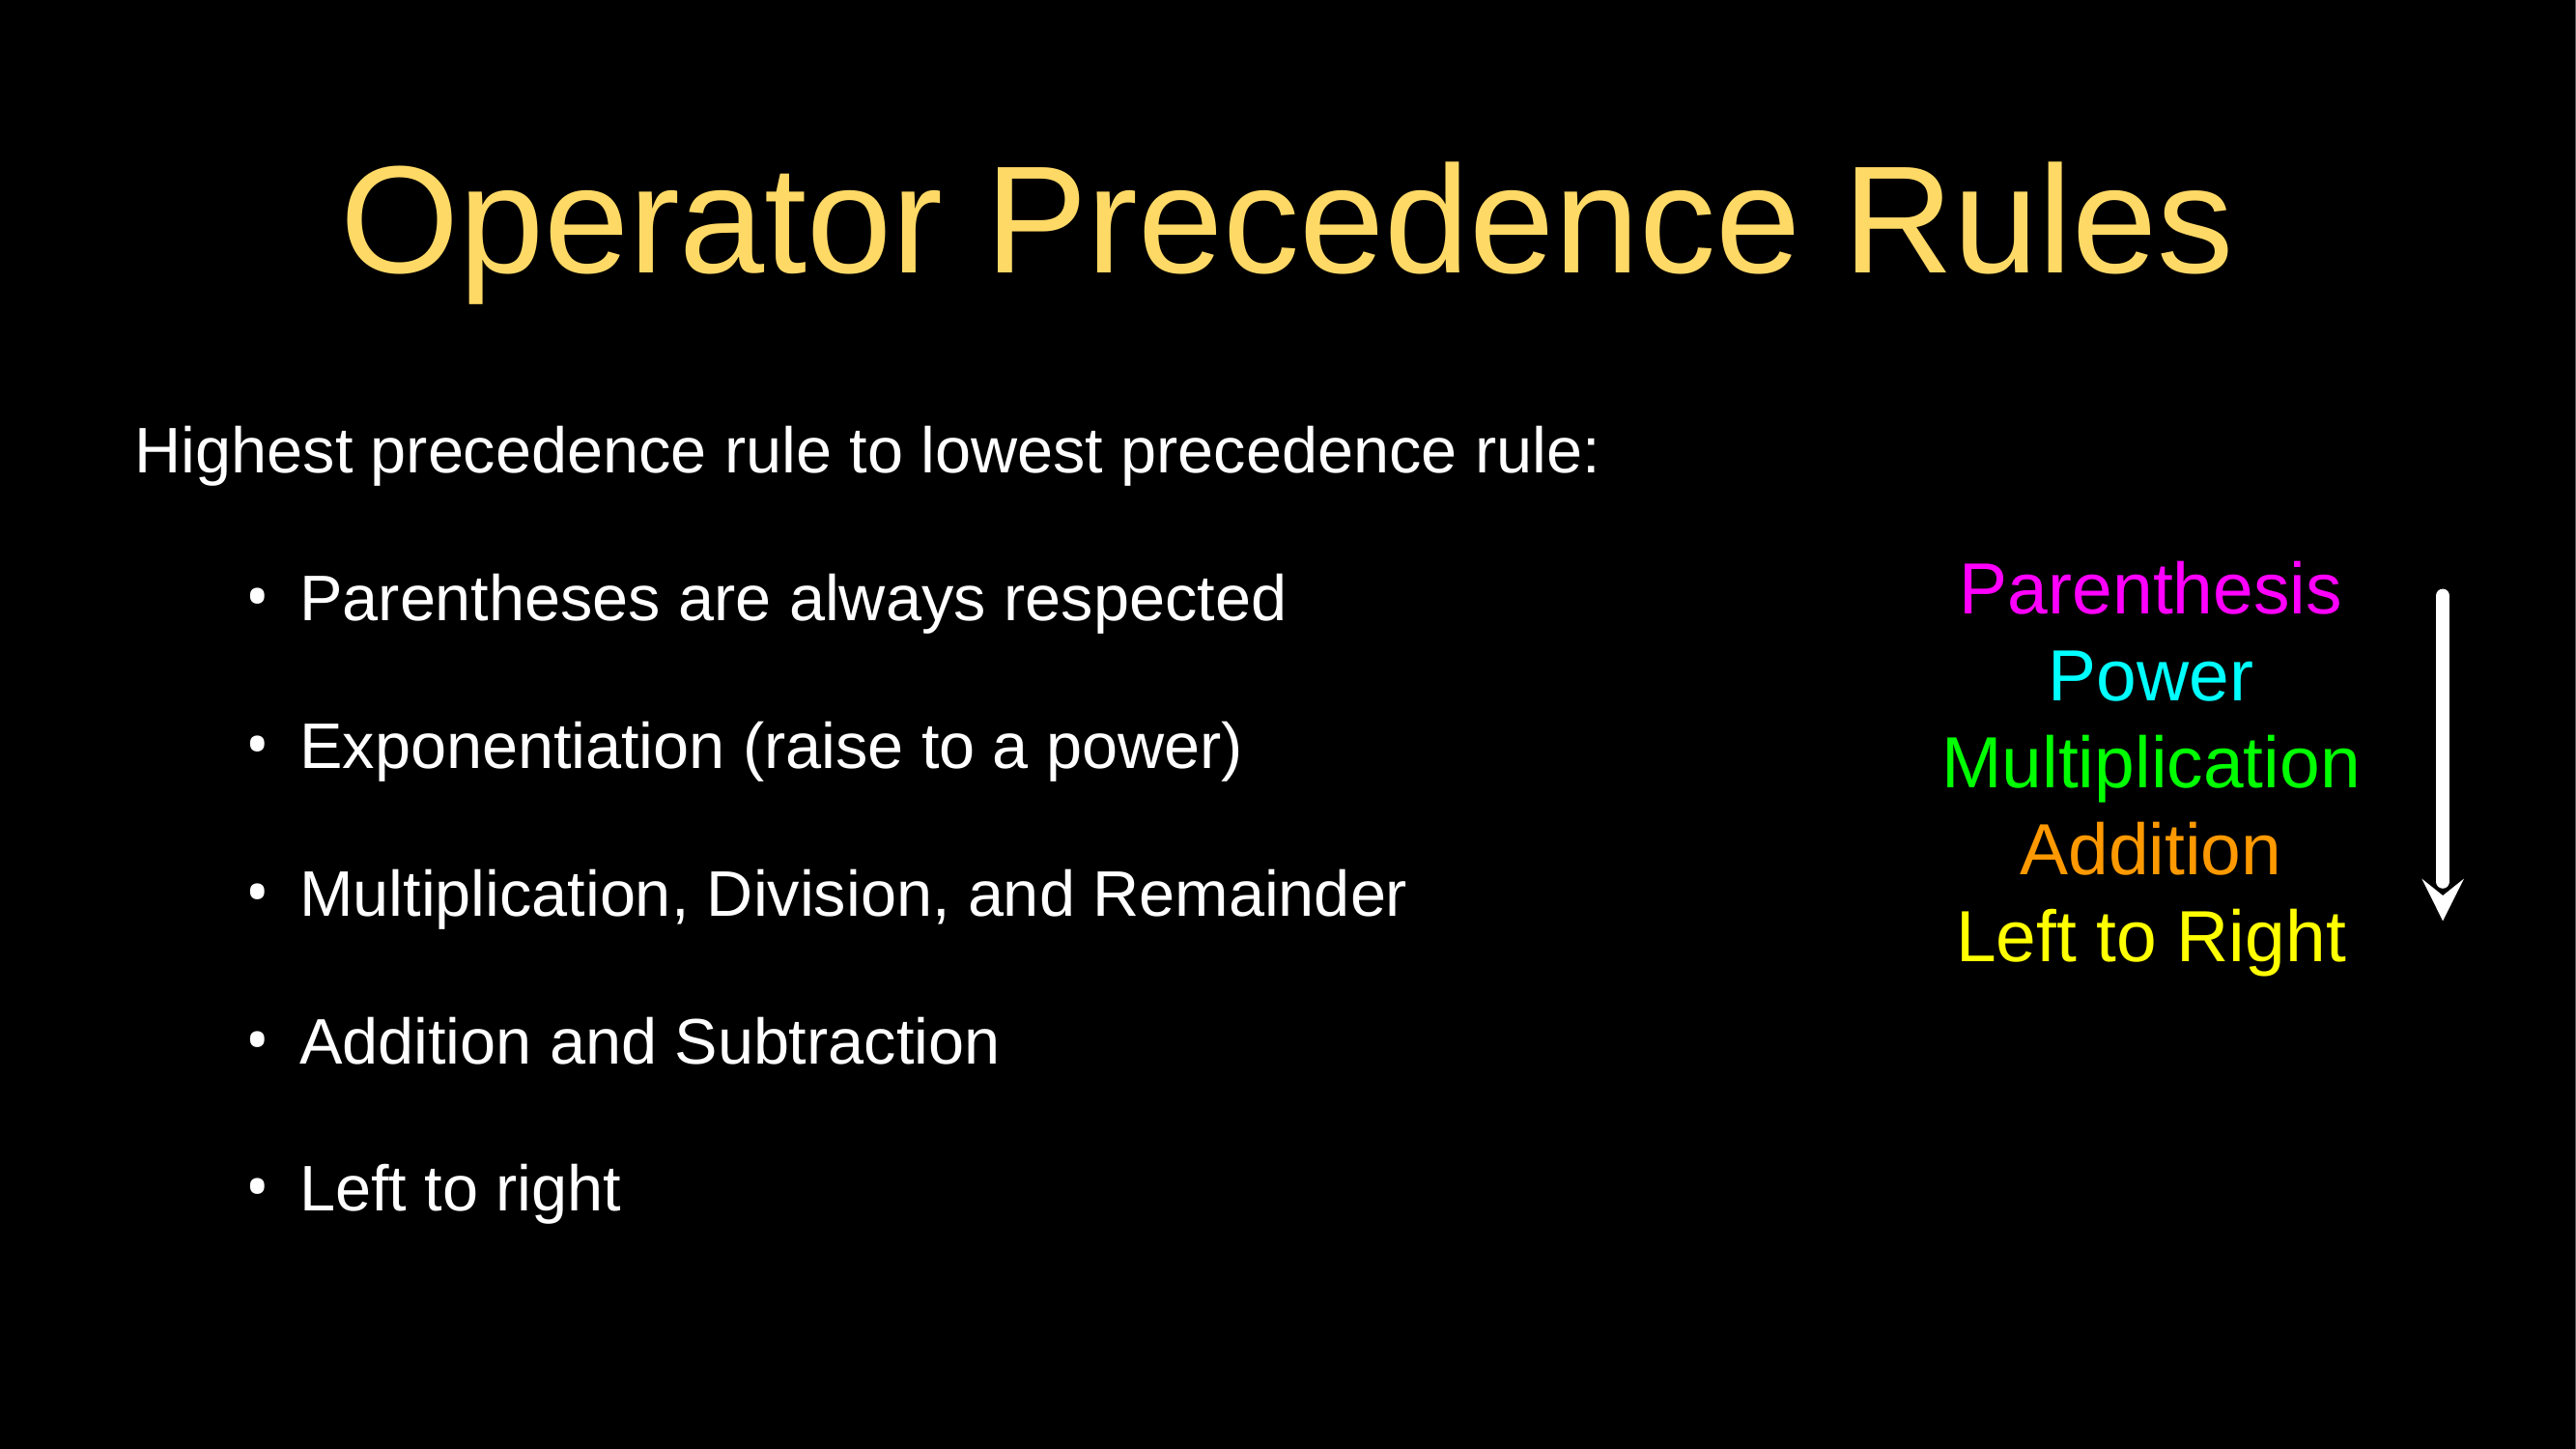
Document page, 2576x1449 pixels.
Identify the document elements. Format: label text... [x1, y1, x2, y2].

list Highest precedence rule to lowest precedence rule: Parentheses are always respected Exponentiation (raise to a power) Multiplication, Division, and Remainder Addition and Subtraction Left to right [128, 338, 2448, 1294]
title Operator Precedence Rules [128, 124, 2448, 300]
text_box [1913, 519, 2444, 999]
